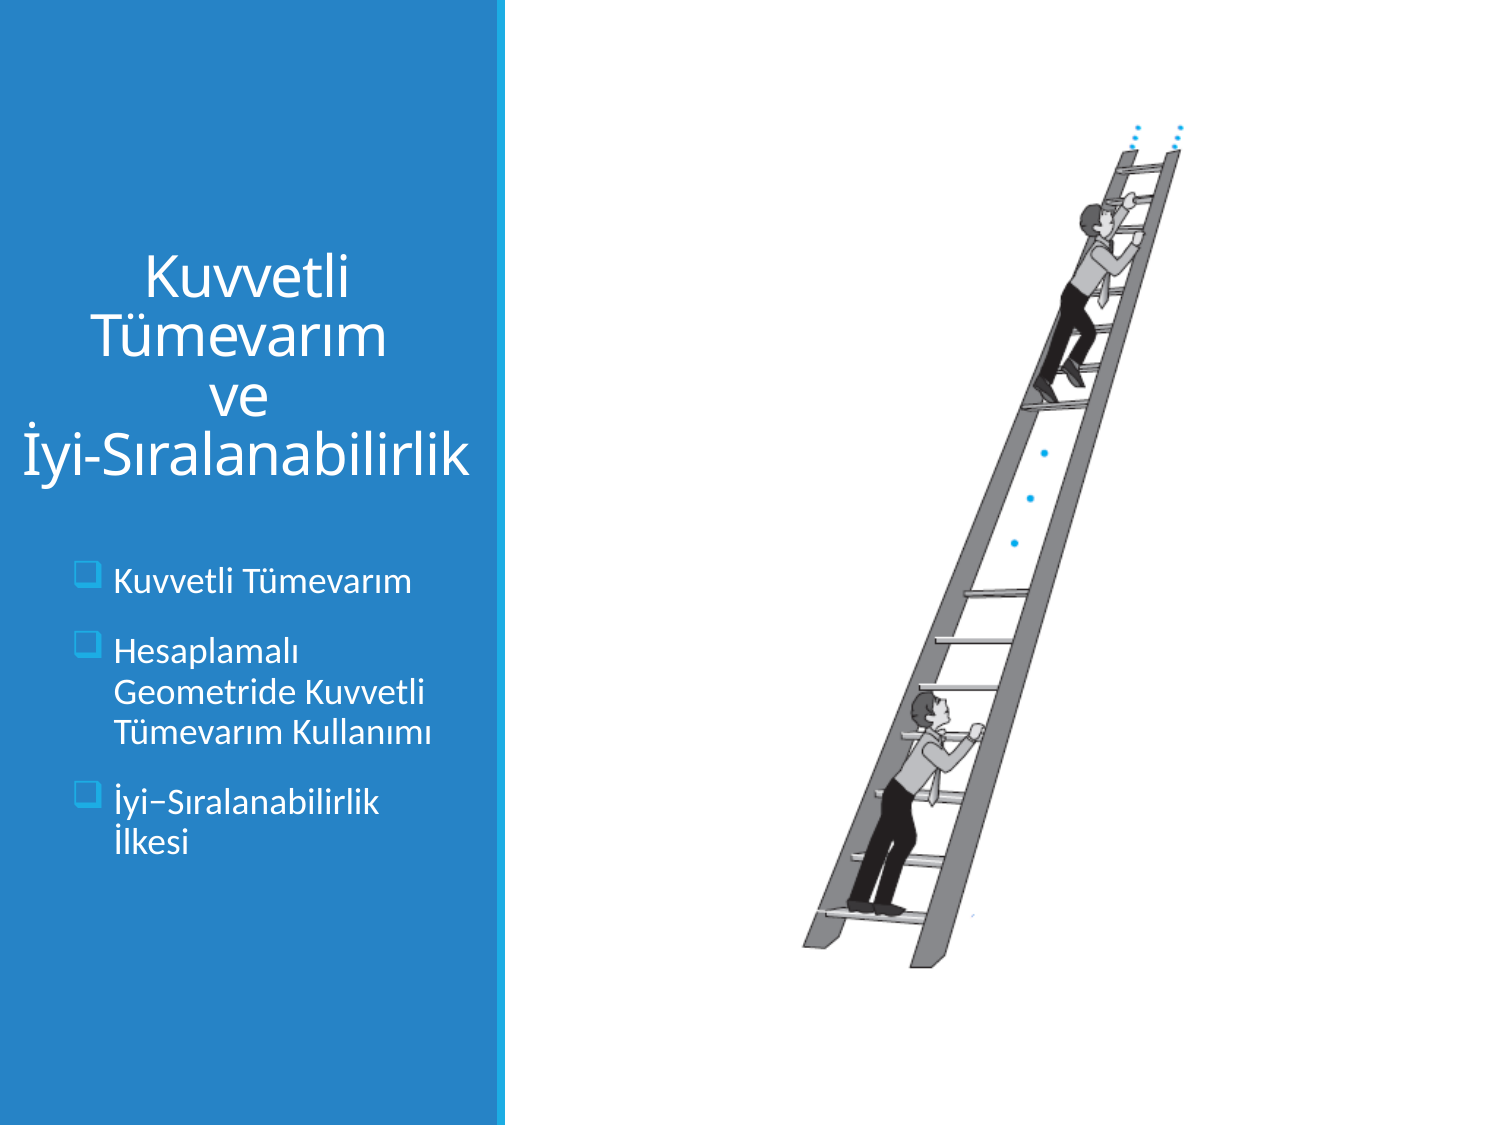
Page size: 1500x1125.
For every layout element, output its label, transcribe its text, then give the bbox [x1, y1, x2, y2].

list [783, 119, 1197, 984]
list Kuvvetli Tümevarım Hesaplamalı Geometride Kuvvetli Tümevarım Kullanımı İyi−Sıralanabilirlik İlkesi [56, 479, 451, 1035]
title Kuvvetli Tümevarım ve İyi-Sıralanabilirlik [0, 213, 494, 495]
